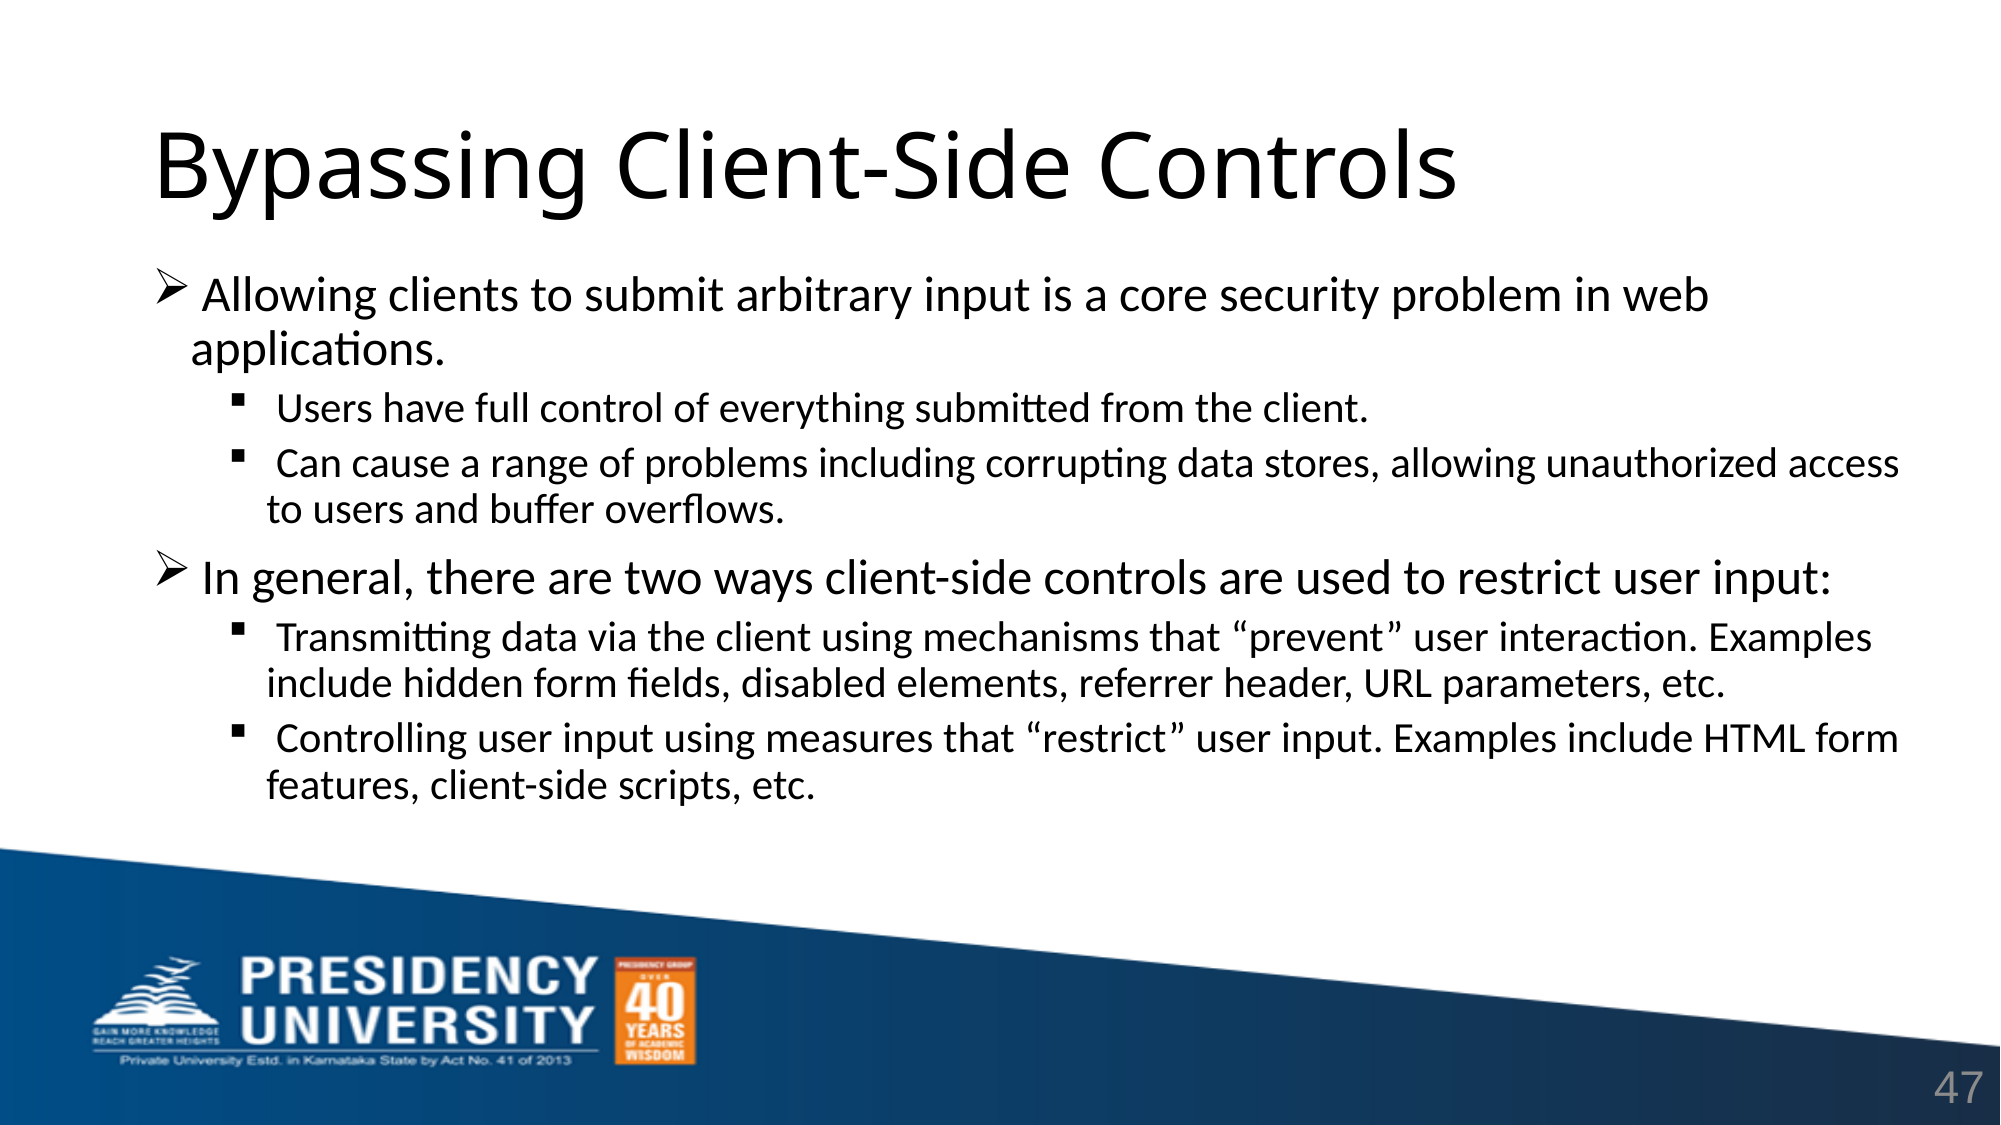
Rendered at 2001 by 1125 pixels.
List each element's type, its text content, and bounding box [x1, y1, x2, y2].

picture [0, 845, 2000, 1125]
slide_number 47 [1909, 1049, 2000, 1121]
title Bypassing Client-Side Controls [137, 59, 1863, 260]
list Allowing clients to submit arbitrary input is a core security problem in web applications. Users have full control of everything submitted from the client. Can cause a range of problems including corrupting data stores, allowing unauthorized access to users and buffer overflows. In general, there are two ways client-side controls are used to restrict user input: Transmitting data via the client using mechanisms that “prevent” user interaction. Examples include hidden form fields, disabled elements, referrer header, URL parameters, etc. Controlling user input using measures that “restrict” user input. Examples include HTML form features, client-side scripts, etc. [137, 260, 1947, 825]
